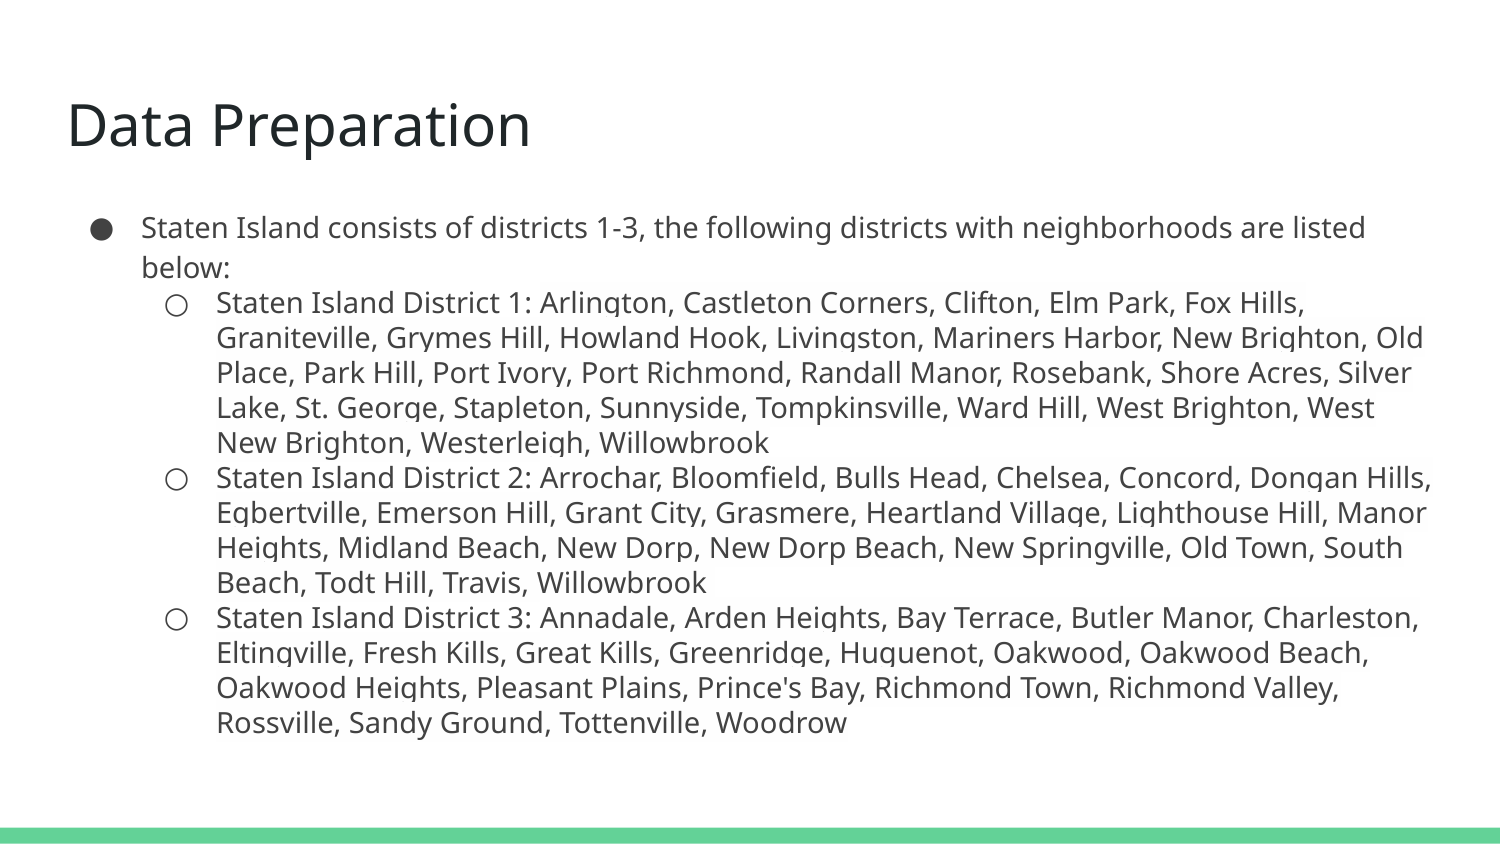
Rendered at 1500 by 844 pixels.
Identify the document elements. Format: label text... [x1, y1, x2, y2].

list Staten Island consists of districts 1-3, the following districts with neighborhoods are listed below: Staten Island District 1: Arlington, Castleton Corners, Clifton, Elm Park, Fox Hills, Graniteville, Grymes Hill, Howland Hook, Livingston, Mariners Harbor, New Brighton, Old Place, Park Hill, Port Ivory, Port Richmond, Randall Manor, Rosebank, Shore Acres, Silver Lake, St. George, Stapleton, Sunnyside, Tompkinsville, Ward Hill, West Brighton, West New Brighton, Westerleigh, Willowbrook Staten Island District 2: Arrochar, Bloomfield, Bulls Head, Chelsea, Concord, Dongan Hills, Egbertville, Emerson Hill, Grant City, Grasmere, Heartland Village, Lighthouse Hill, Manor Heights, Midland Beach, New Dorp, New Dorp Beach, New Springville, Old Town, South Beach, Todt Hill, Travis, Willowbrook Staten Island District 3: Annadale, Arden Heights, Bay Terrace, Butler Manor, Charleston, Eltingville, Fresh Kills, Great Kills, Greenridge, Huguenot, Oakwood, Oakwood Beach, Oakwood Heights, Pleasant Plains, Prince's Bay, Richmond Town, Richmond Valley, Rossville, Sandy Ground, Tottenville, Woodrow [51, 189, 1449, 750]
title Data Preparation [51, 72, 1449, 167]
